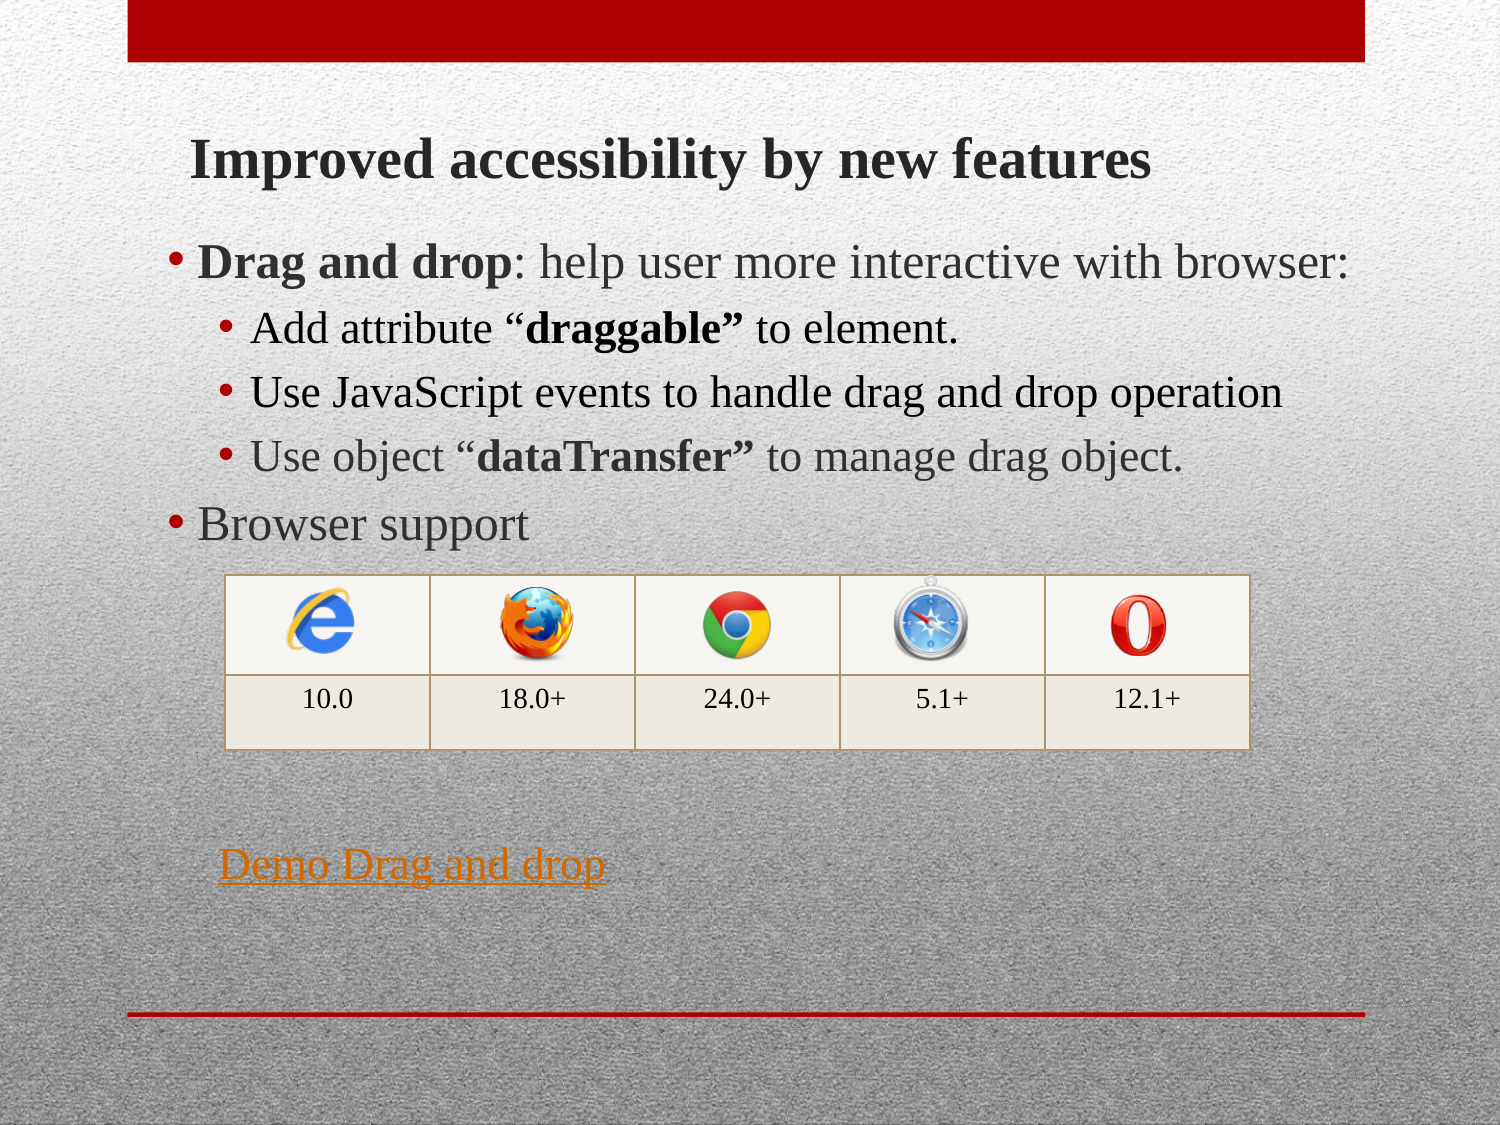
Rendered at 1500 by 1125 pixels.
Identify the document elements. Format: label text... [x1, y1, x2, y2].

title Improved accessibility by new features [174, 99, 1428, 275]
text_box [224, 574, 1251, 751]
list Drag and drop: help user more interactive with browser: Add attribute “draggable” to element. Use JavaScript events to handle drag and drop operation Use object “dataTransfer” to manage drag object. Browser support Demo Drag and drop [137, 275, 1375, 913]
picture [0, 0, 1500, 1125]
